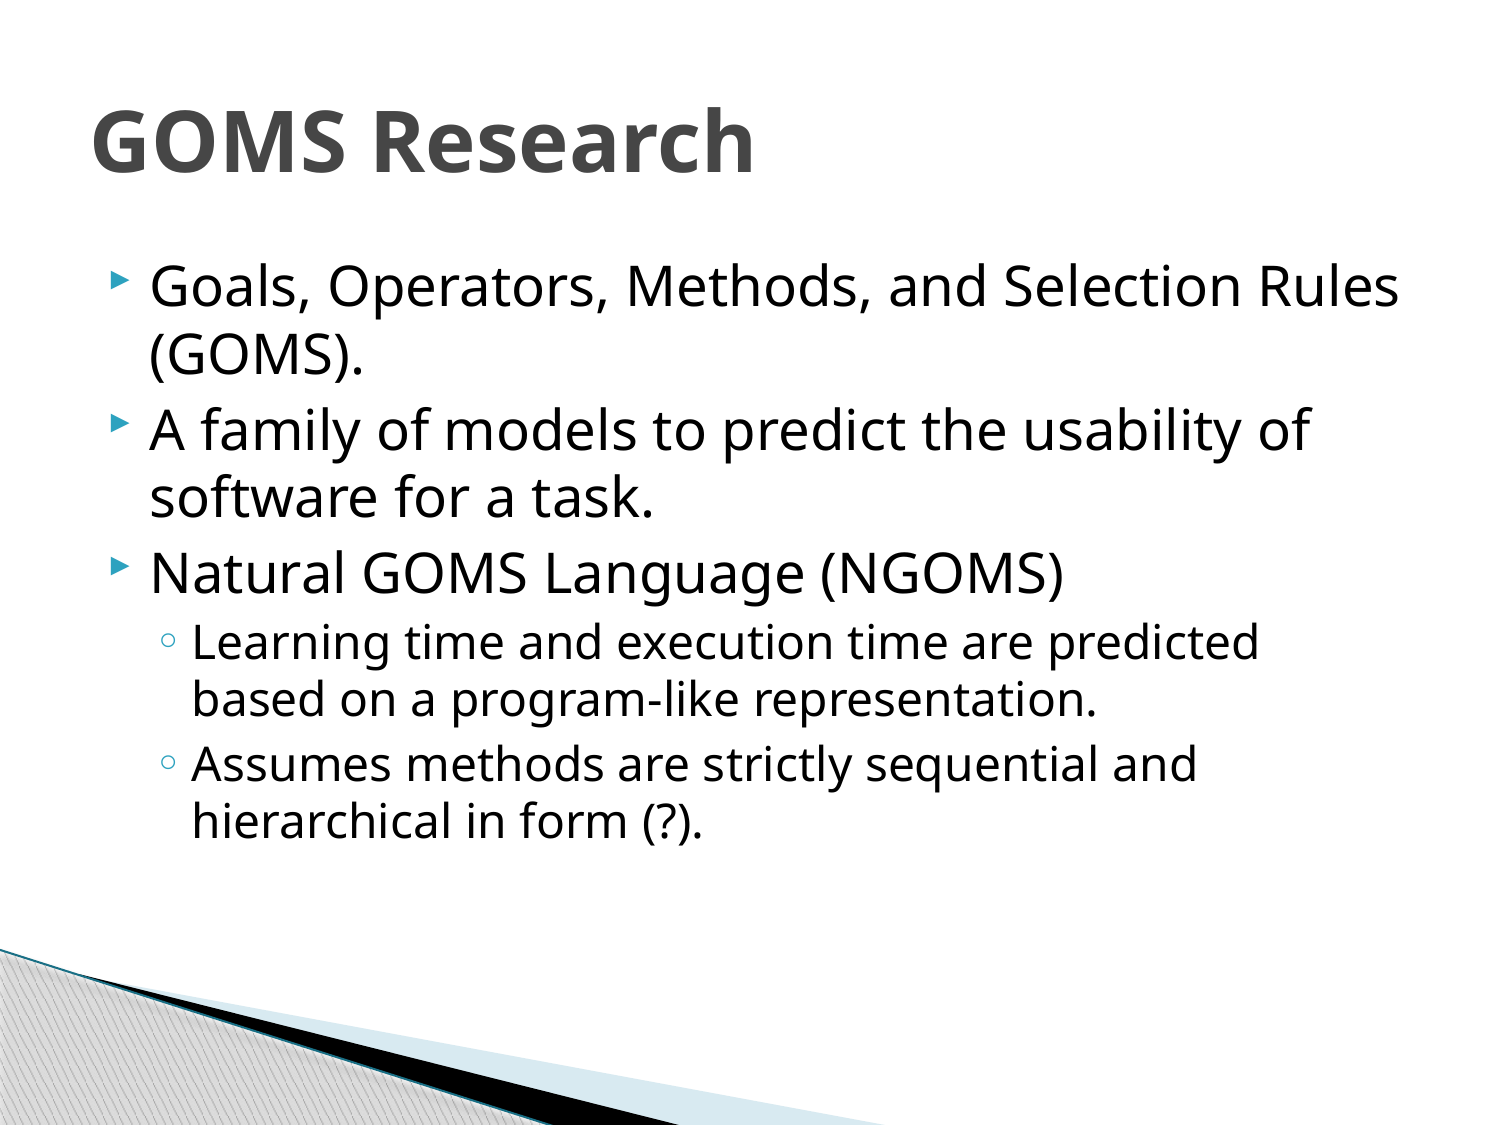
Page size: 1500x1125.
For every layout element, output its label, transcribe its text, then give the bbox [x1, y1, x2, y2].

title GOMS Research [75, 45, 1425, 233]
list Goals, Operators, Methods, and Selection Rules (GOMS). A family of models to predict the usability of software for a task. Natural GOMS Language (NGOMS) Learning time and execution time are predicted based on a program-like representation. Assumes methods are strictly sequential and hierarchical in form (?). [75, 243, 1425, 986]
